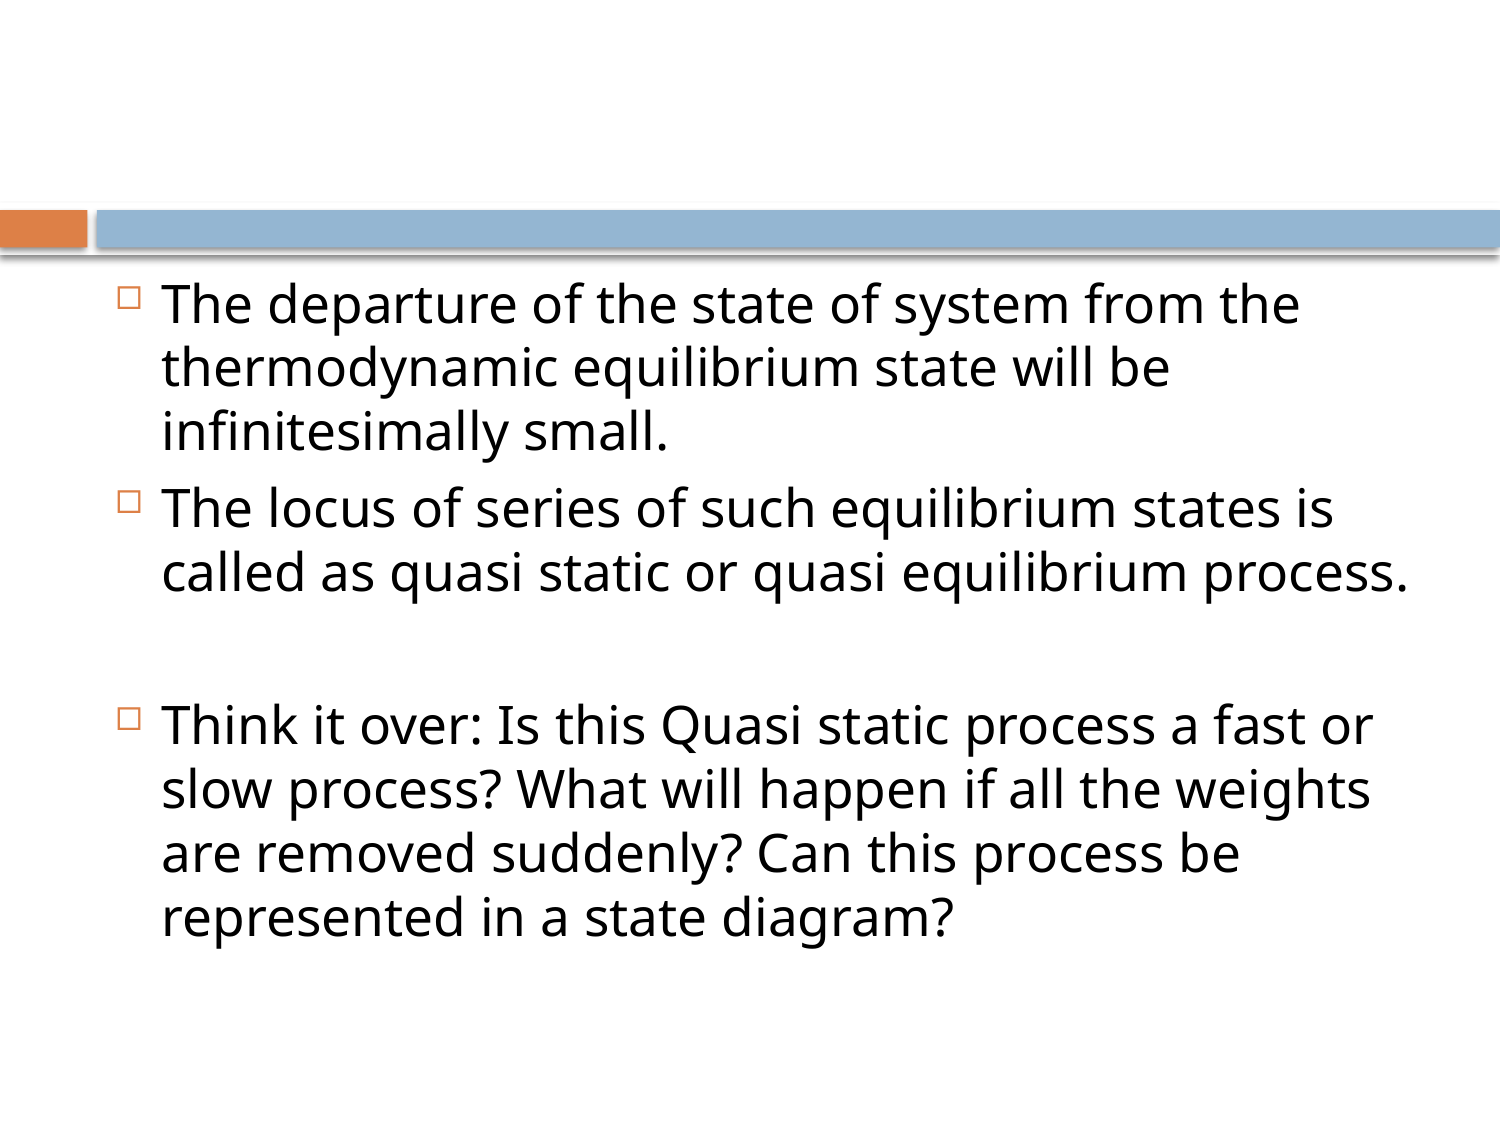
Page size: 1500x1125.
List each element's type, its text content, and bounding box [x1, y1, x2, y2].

list The departure of the state of system from the thermodynamic equilibrium state will be infinitesimally small. The locus of series of such equilibrium states is called as quasi static or quasi equilibrium process. Think it over: Is this Quasi static process a fast or slow process? What will happen if all the weights are removed suddenly? Can this process be represented in a state diagram? [100, 262, 1438, 1000]
